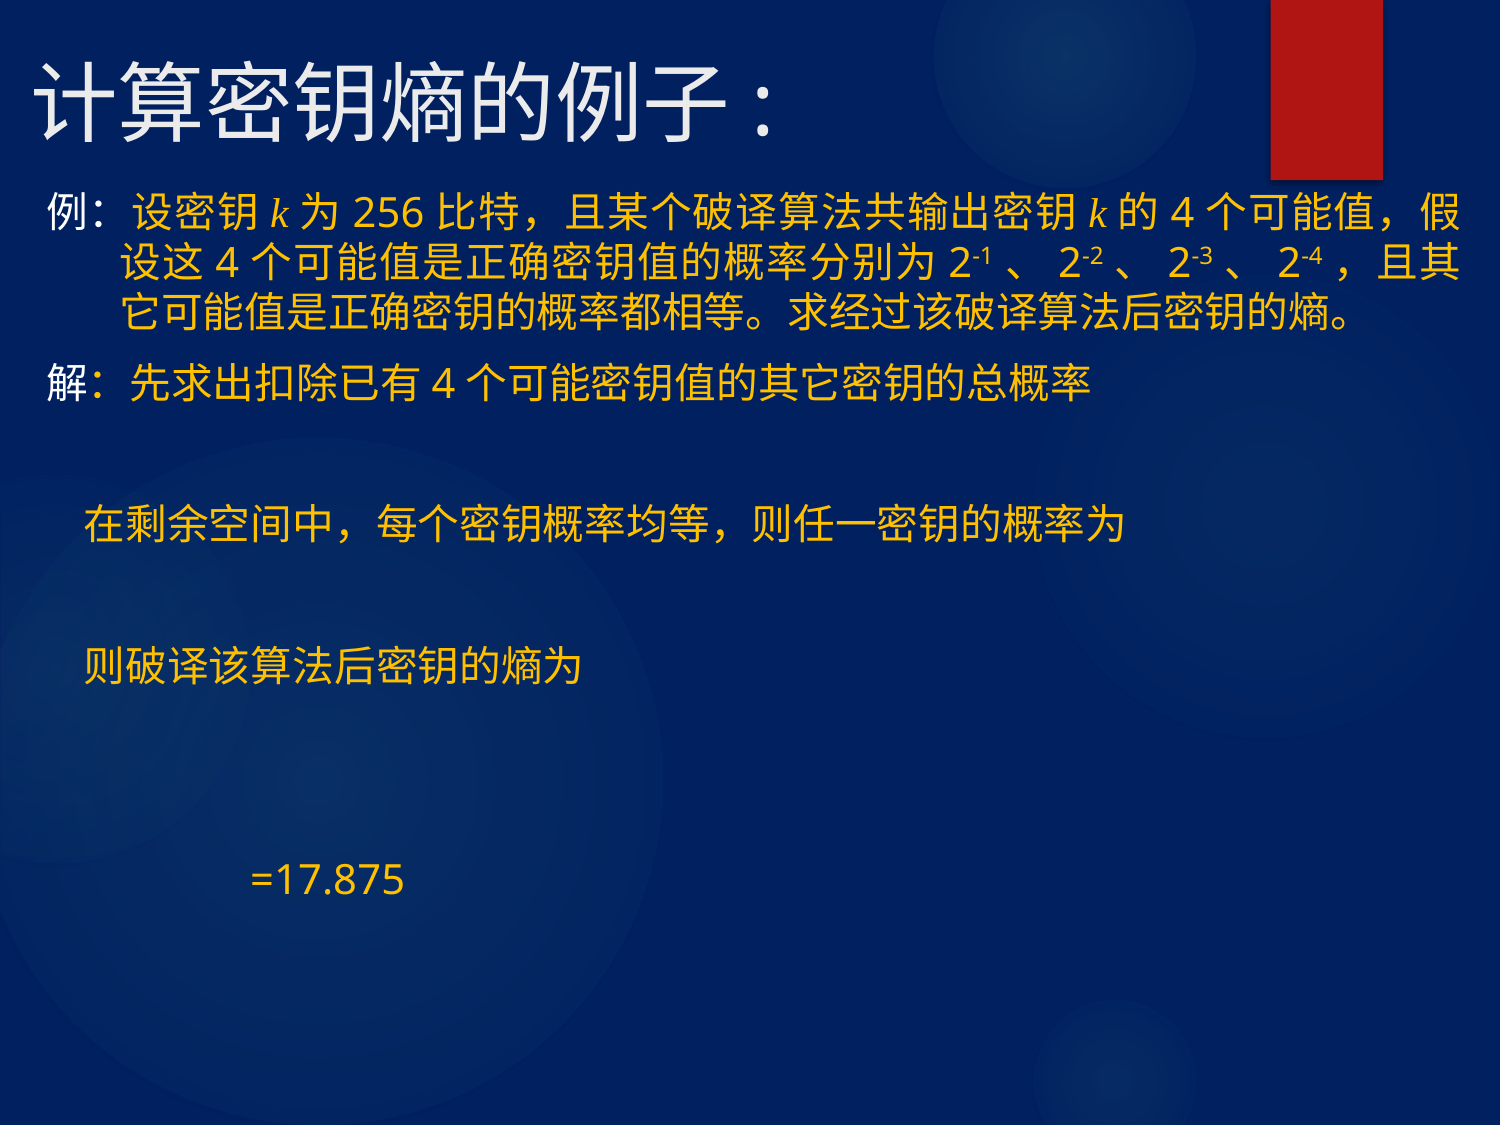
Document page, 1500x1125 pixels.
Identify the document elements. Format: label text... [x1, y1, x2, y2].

title 计算密钥熵的例子: [15, 40, 1173, 179]
